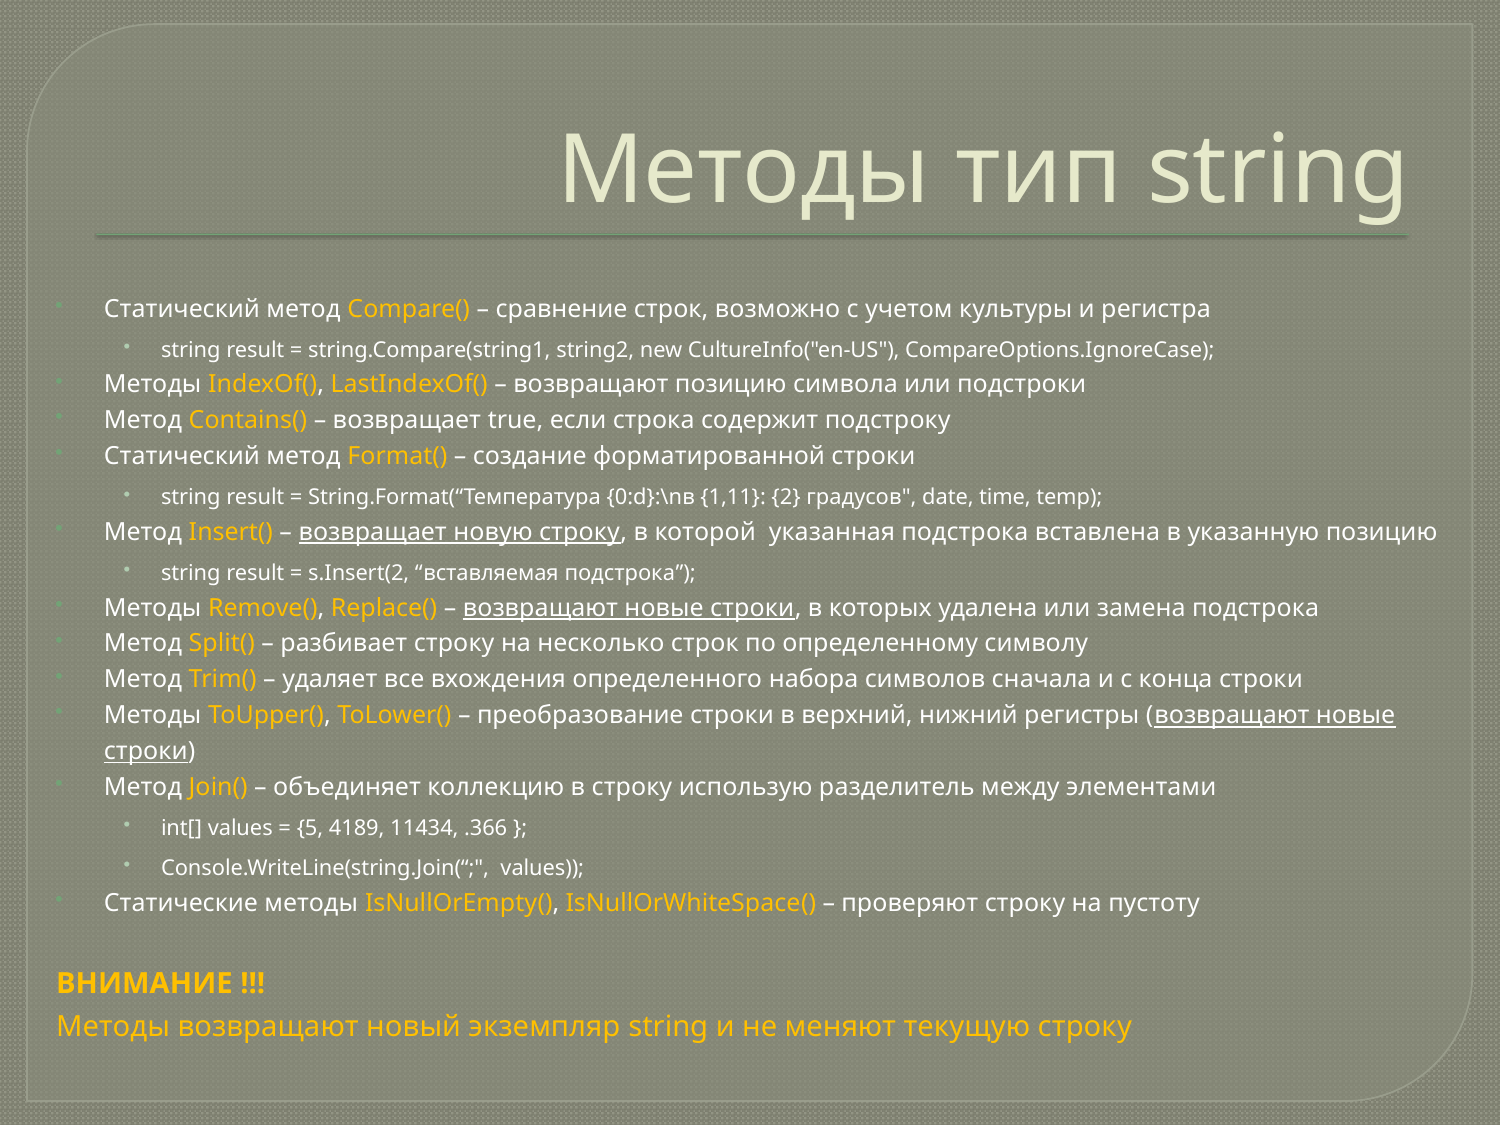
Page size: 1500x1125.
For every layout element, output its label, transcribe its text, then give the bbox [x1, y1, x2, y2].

list Статический метод Compare() – сравнение строк, возможно с учетом культуры и регистра string result = string.Compare(string1, string2, new CultureInfo("en-US"), CompareOptions.IgnoreCase); Методы IndexOf(), LastIndexOf() – возвращают позицию символа или подстроки Метод Contains() – возвращает true, если строка содержит подстроку Статический метод Format() – создание форматированной строки string result = String.Format(“Температура {0:d}:\nв {1,11}: {2} градусов", date, time, temp); Метод Insert() – возвращает новую строку, в которой указанная подстрока вставлена в указанную позицию string result = s.Insert(2, “вставляемая подстрока”); Методы Remove(), Replace() – возвращают новые строки, в которых удалена или замена подстрока Метод Split() – разбивает строку на несколько строк по определенному символу Метод Trim() – удаляет все вхождения определенного набора символов сначала и с конца строки Методы ToUpper(), ToLower() – преобразование строки в верхний, нижний регистры (возвращают новые строки) Метод Join() – объединяет коллекцию в строку использую разделитель между элементами int[] values = {5, 4189, 11434, .366 }; Console.WriteLine(string.Join(“;", values)); Статические методы IsNullOrEmpty(), IsNullOrWhiteSpace() – проверяют строку на пустоту ВНИМАНИЕ !!! Методы возвращают новый экземпляр string и не меняют текущую строку [41, 278, 1471, 1083]
title Методы тип string [75, 41, 1425, 230]
